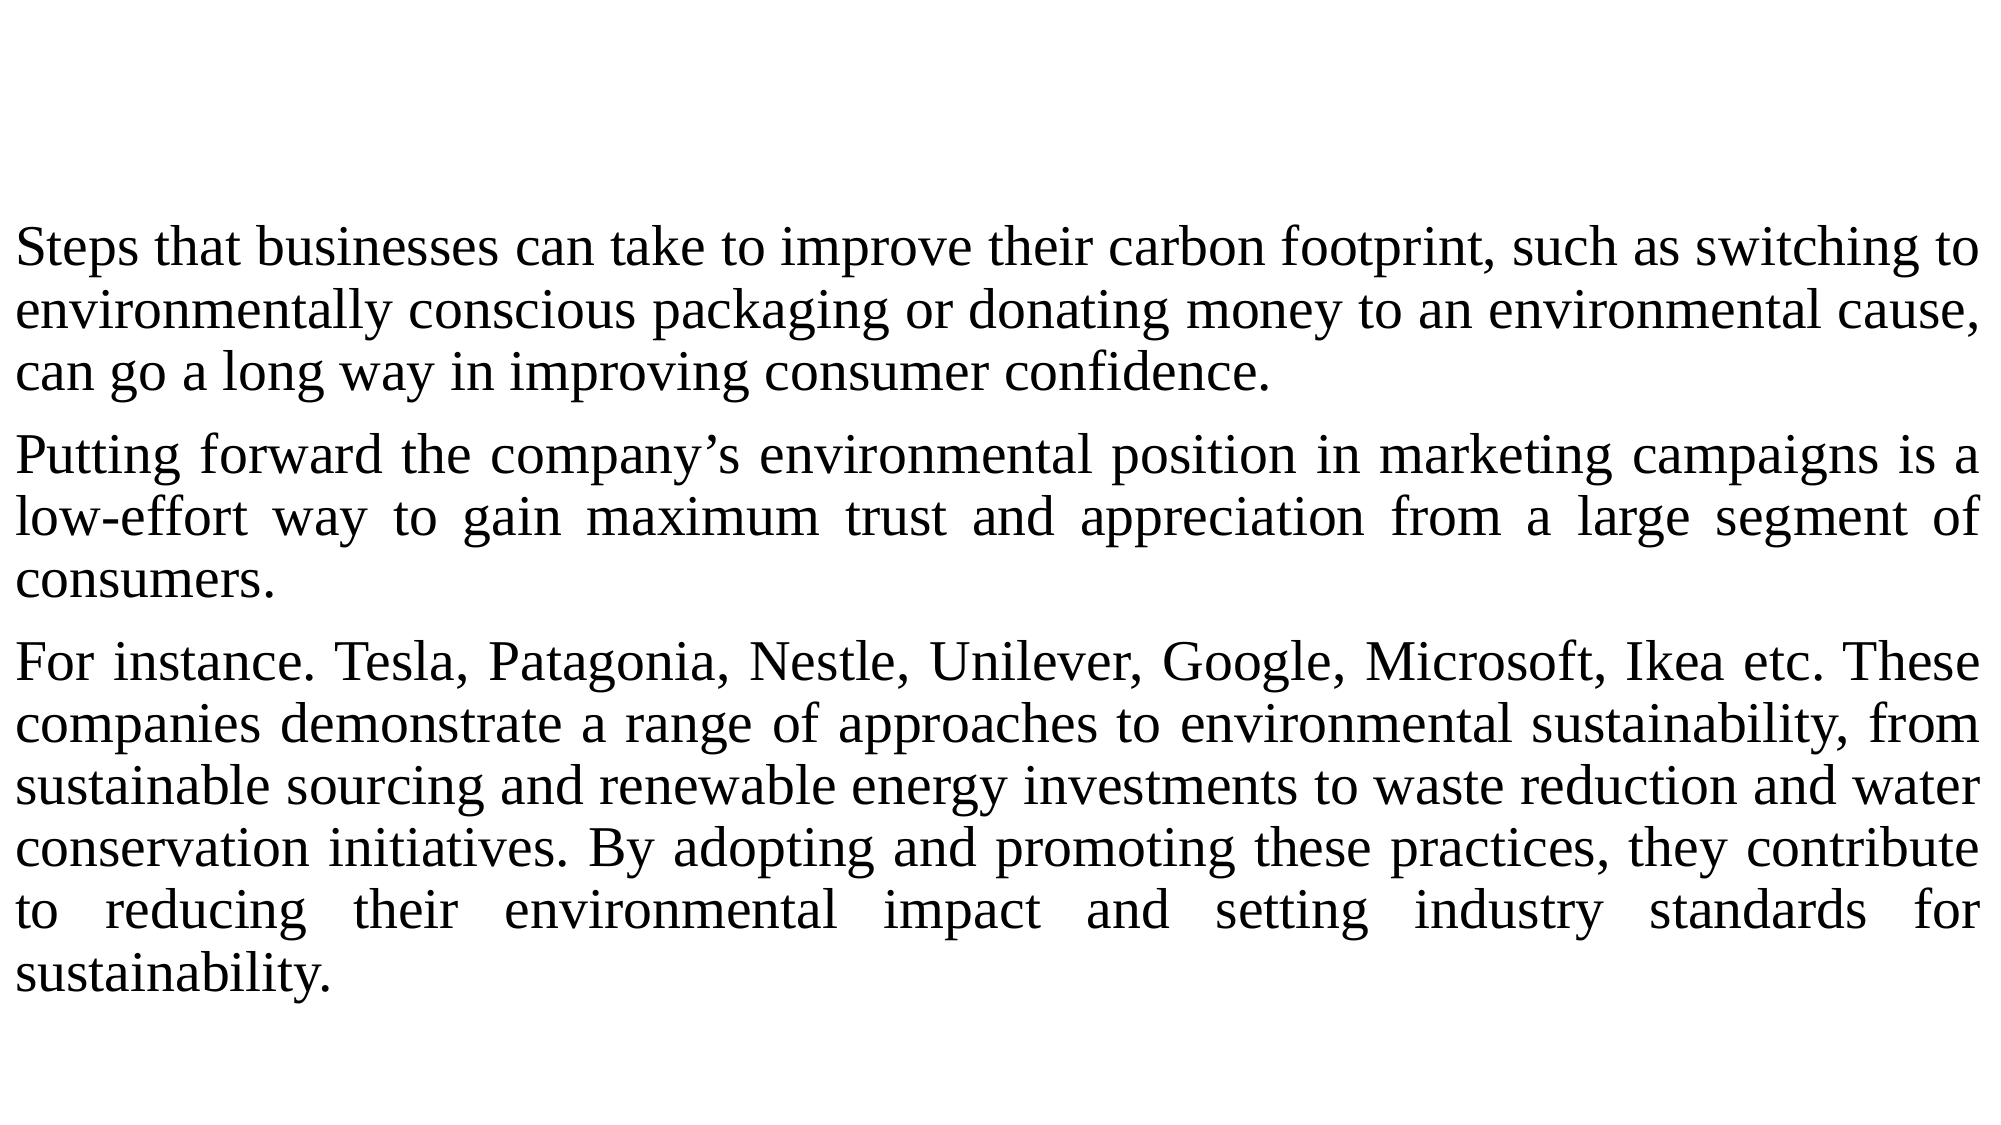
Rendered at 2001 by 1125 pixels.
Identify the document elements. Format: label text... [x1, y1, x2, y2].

list Steps that businesses can take to improve their carbon footprint, such as switching to environmentally conscious packaging or donating money to an environmental cause, can go a long way in improving consumer confidence. Putting forward the company’s environmental position in marketing campaigns is a low-effort way to gain maximum trust and appreciation from a large segment of consumers. For instance. Tesla, Patagonia, Nestle, Unilever, Google, Microsoft, Ikea etc. These companies demonstrate a range of approaches to environmental sustainability, from sustainable sourcing and renewable energy investments to waste reduction and water conservation initiatives. By adopting and promoting these practices, they contribute to reducing their environmental impact and setting industry standards for sustainability. [0, 208, 2000, 1014]
